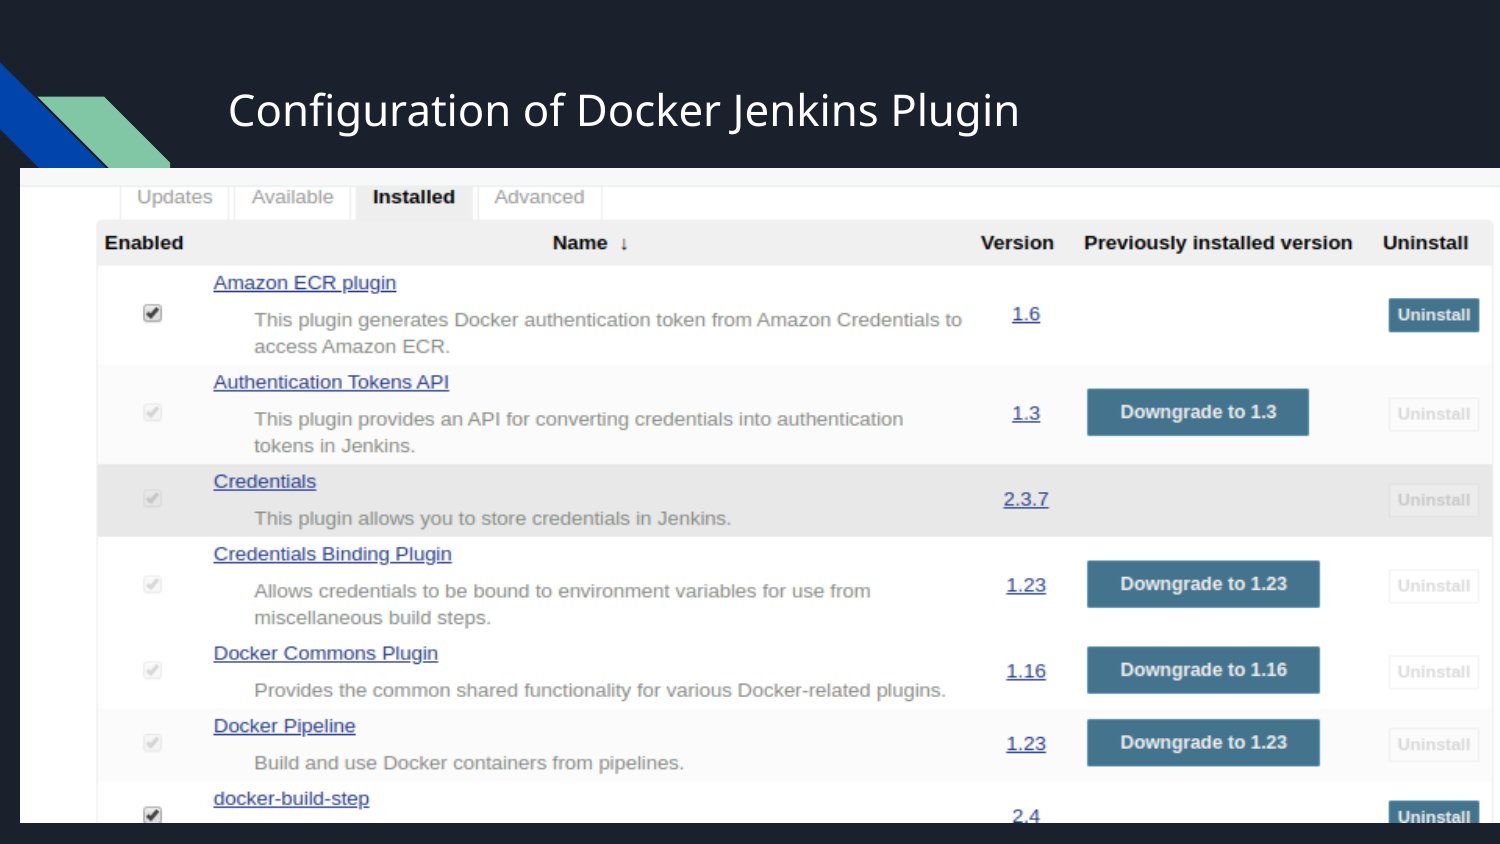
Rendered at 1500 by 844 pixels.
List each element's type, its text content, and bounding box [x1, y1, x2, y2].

list Configuration of Docker Jenkins Plugin [212, 60, 1368, 167]
picture [19, 168, 1500, 823]
